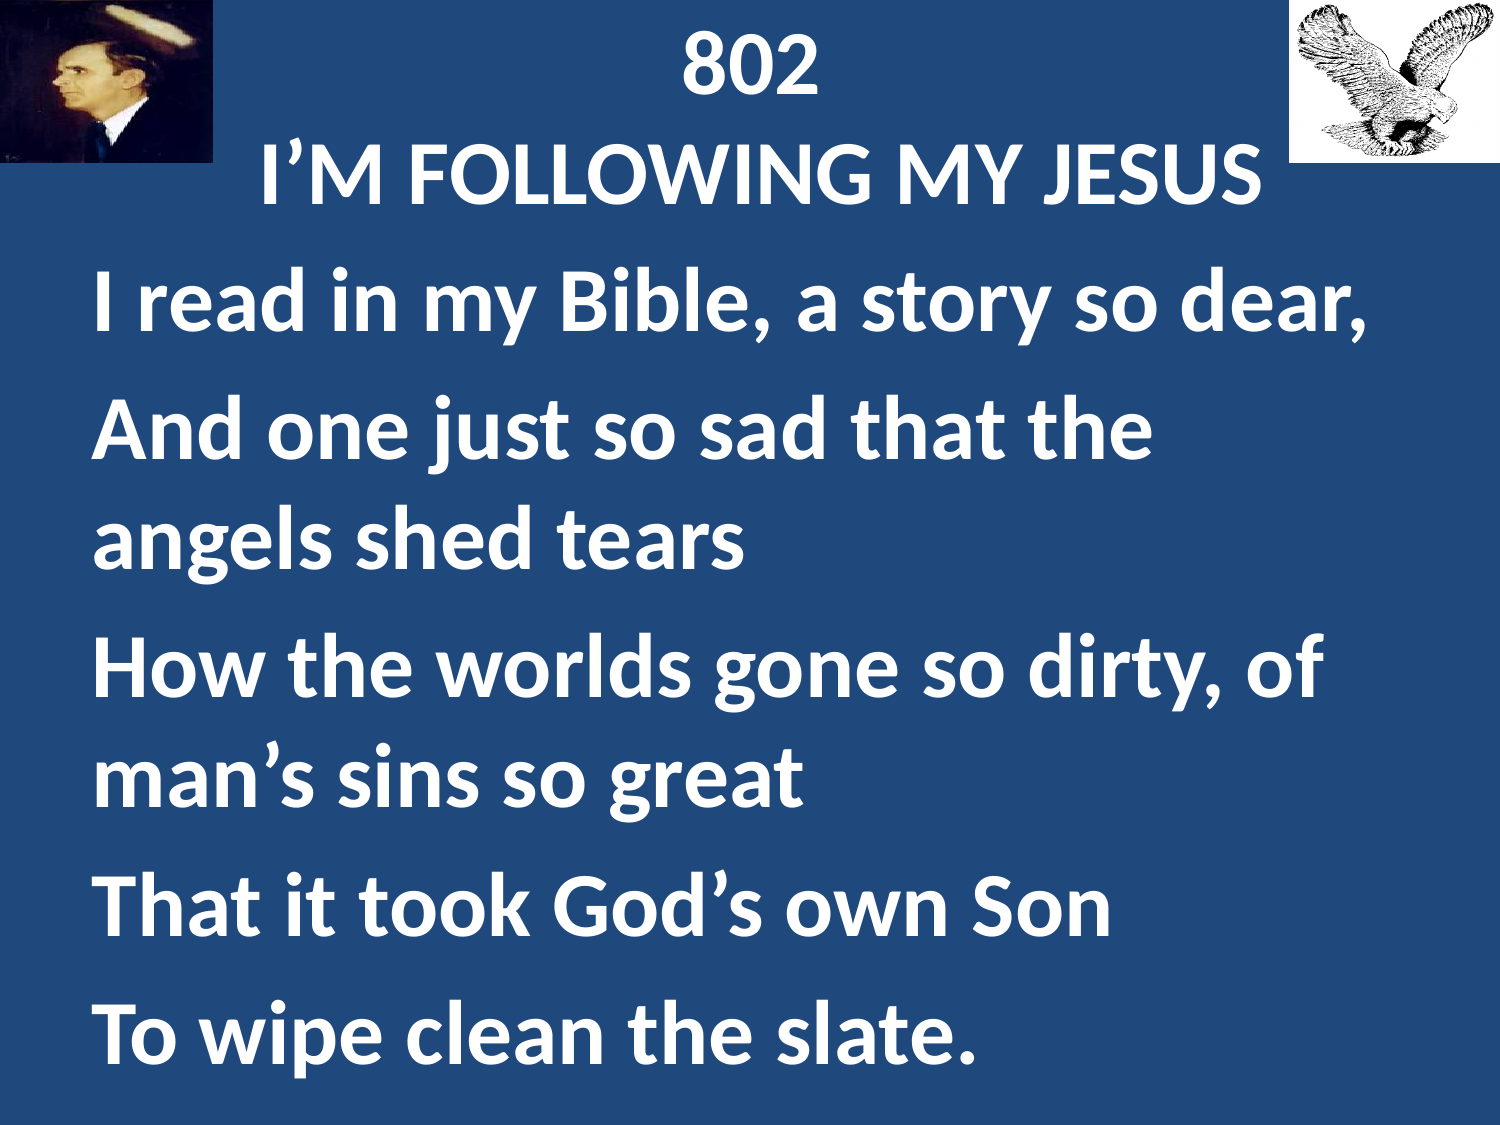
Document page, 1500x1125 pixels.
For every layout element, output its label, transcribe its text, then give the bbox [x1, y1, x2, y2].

picture [0, 0, 213, 163]
title 802 I’M FOLLOWING MY JESUS [76, 19, 1427, 207]
picture [1288, 0, 1500, 163]
list I read in my Bible, a story so dear, And one just so sad that the angels shed tears How the worlds gone so dirty, of man’s sins so great That it took God’s own Son To wipe clean the slate. [76, 231, 1427, 1125]
